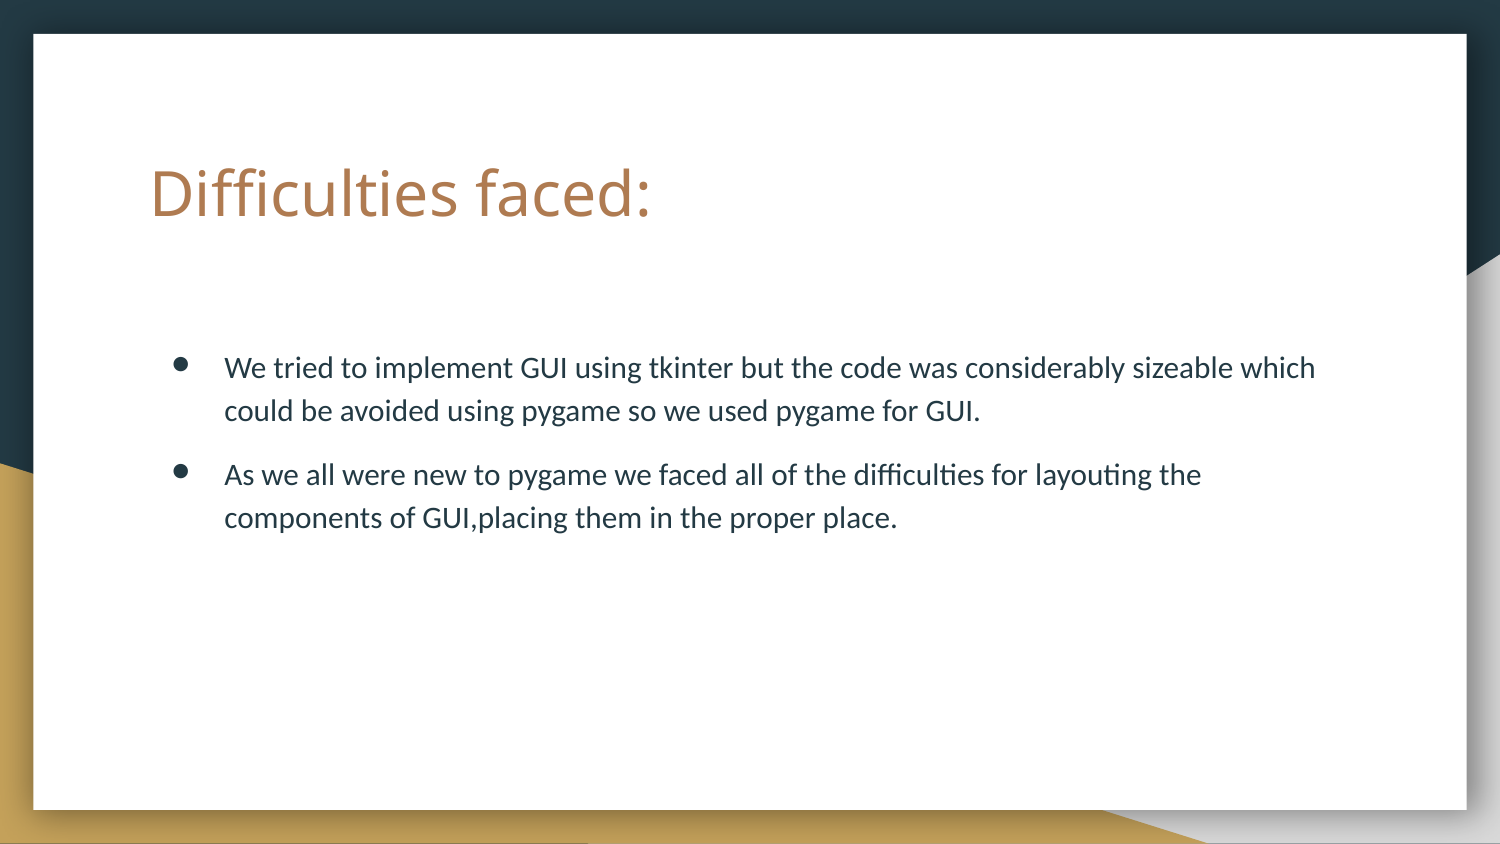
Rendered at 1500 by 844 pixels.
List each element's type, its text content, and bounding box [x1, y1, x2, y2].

list We tried to implement GUI using tkinter but the code was considerably sizeable which could be avoided using pygame so we used pygame for GUI. As we all were new to pygame we faced all of the difficulties for layouting the components of GUI,placing them in the proper place. [134, 326, 1366, 729]
title Difficulties faced: [134, 138, 1366, 296]
